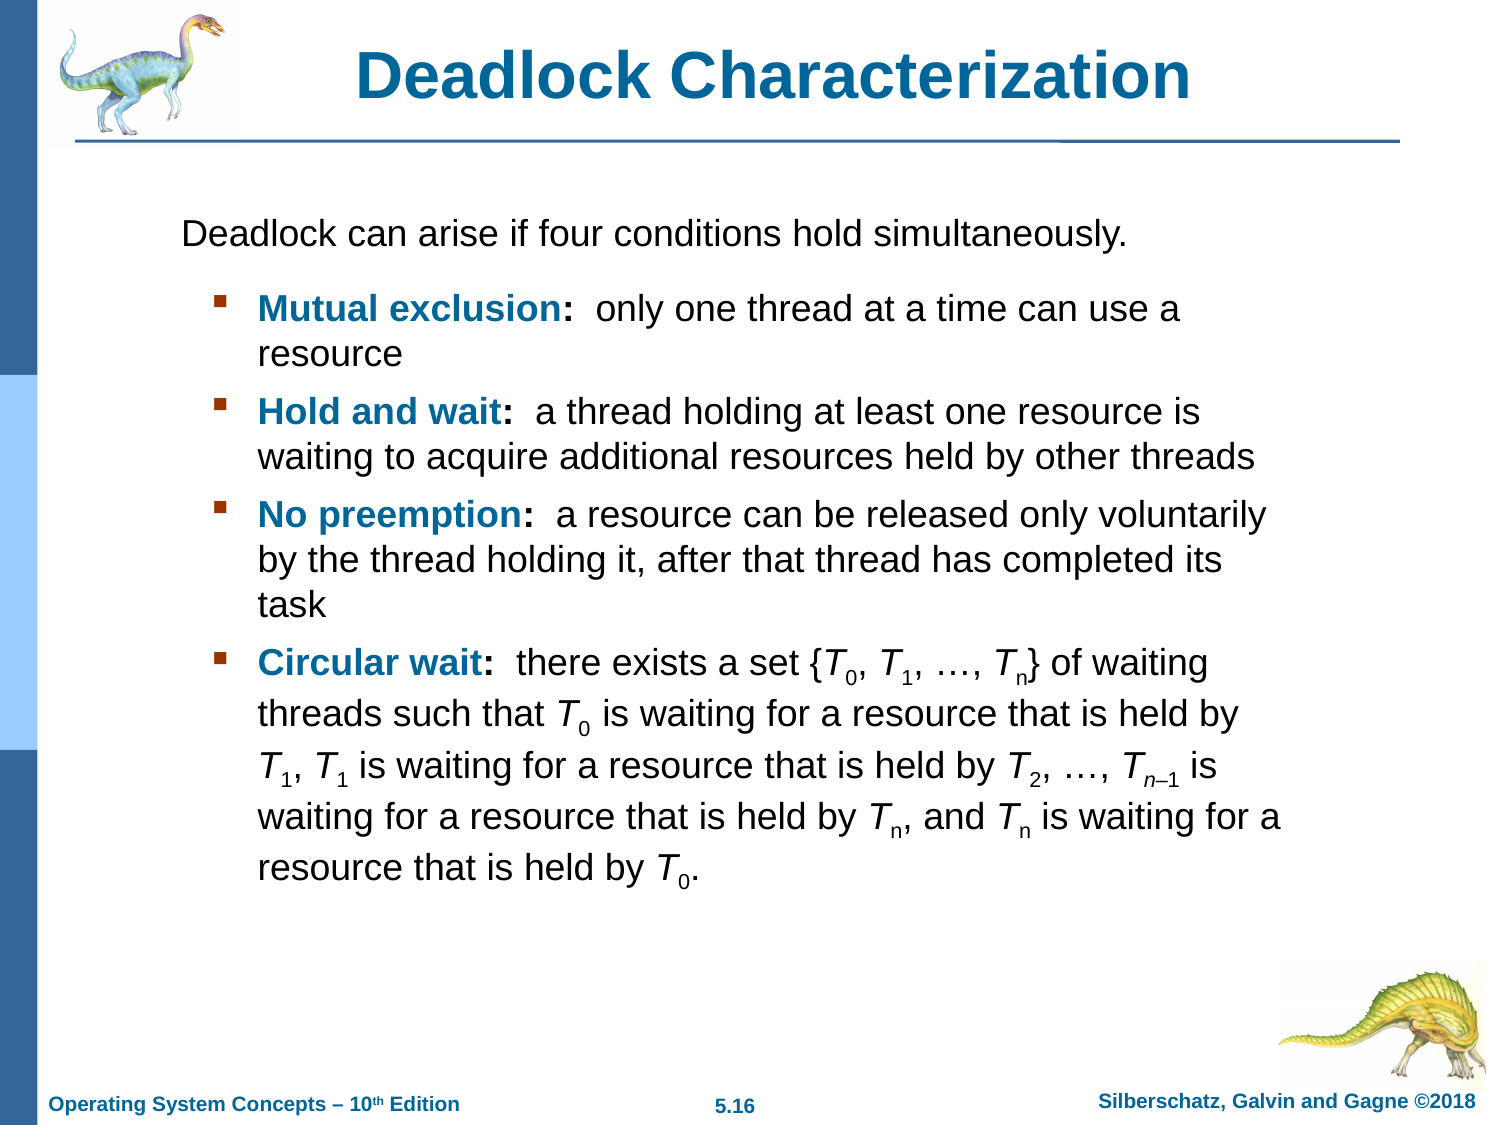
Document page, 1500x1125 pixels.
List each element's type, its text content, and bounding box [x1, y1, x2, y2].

list Mutual exclusion: only one thread at a time can use a resource Hold and wait: a thread holding at least one resource is waiting to acquire additional resources held by other threads No preemption: a resource can be released only voluntarily by the thread holding it, after that thread has completed its task Circular wait: there exists a set {T0, T1, …, Tn} of waiting threads such that T0 is waiting for a resource that is held by T1, T1 is waiting for a resource that is held by T2, …, Tn–1 is waiting for a resource that is held by Tn, and Tn is waiting for a resource that is held by T0. [195, 276, 1305, 1043]
text_box Deadlock can arise if four conditions hold simultaneously. [122, 201, 1187, 262]
picture [1275, 959, 1486, 1090]
title Deadlock Characterization [122, 24, 1425, 120]
picture [46, 0, 243, 149]
